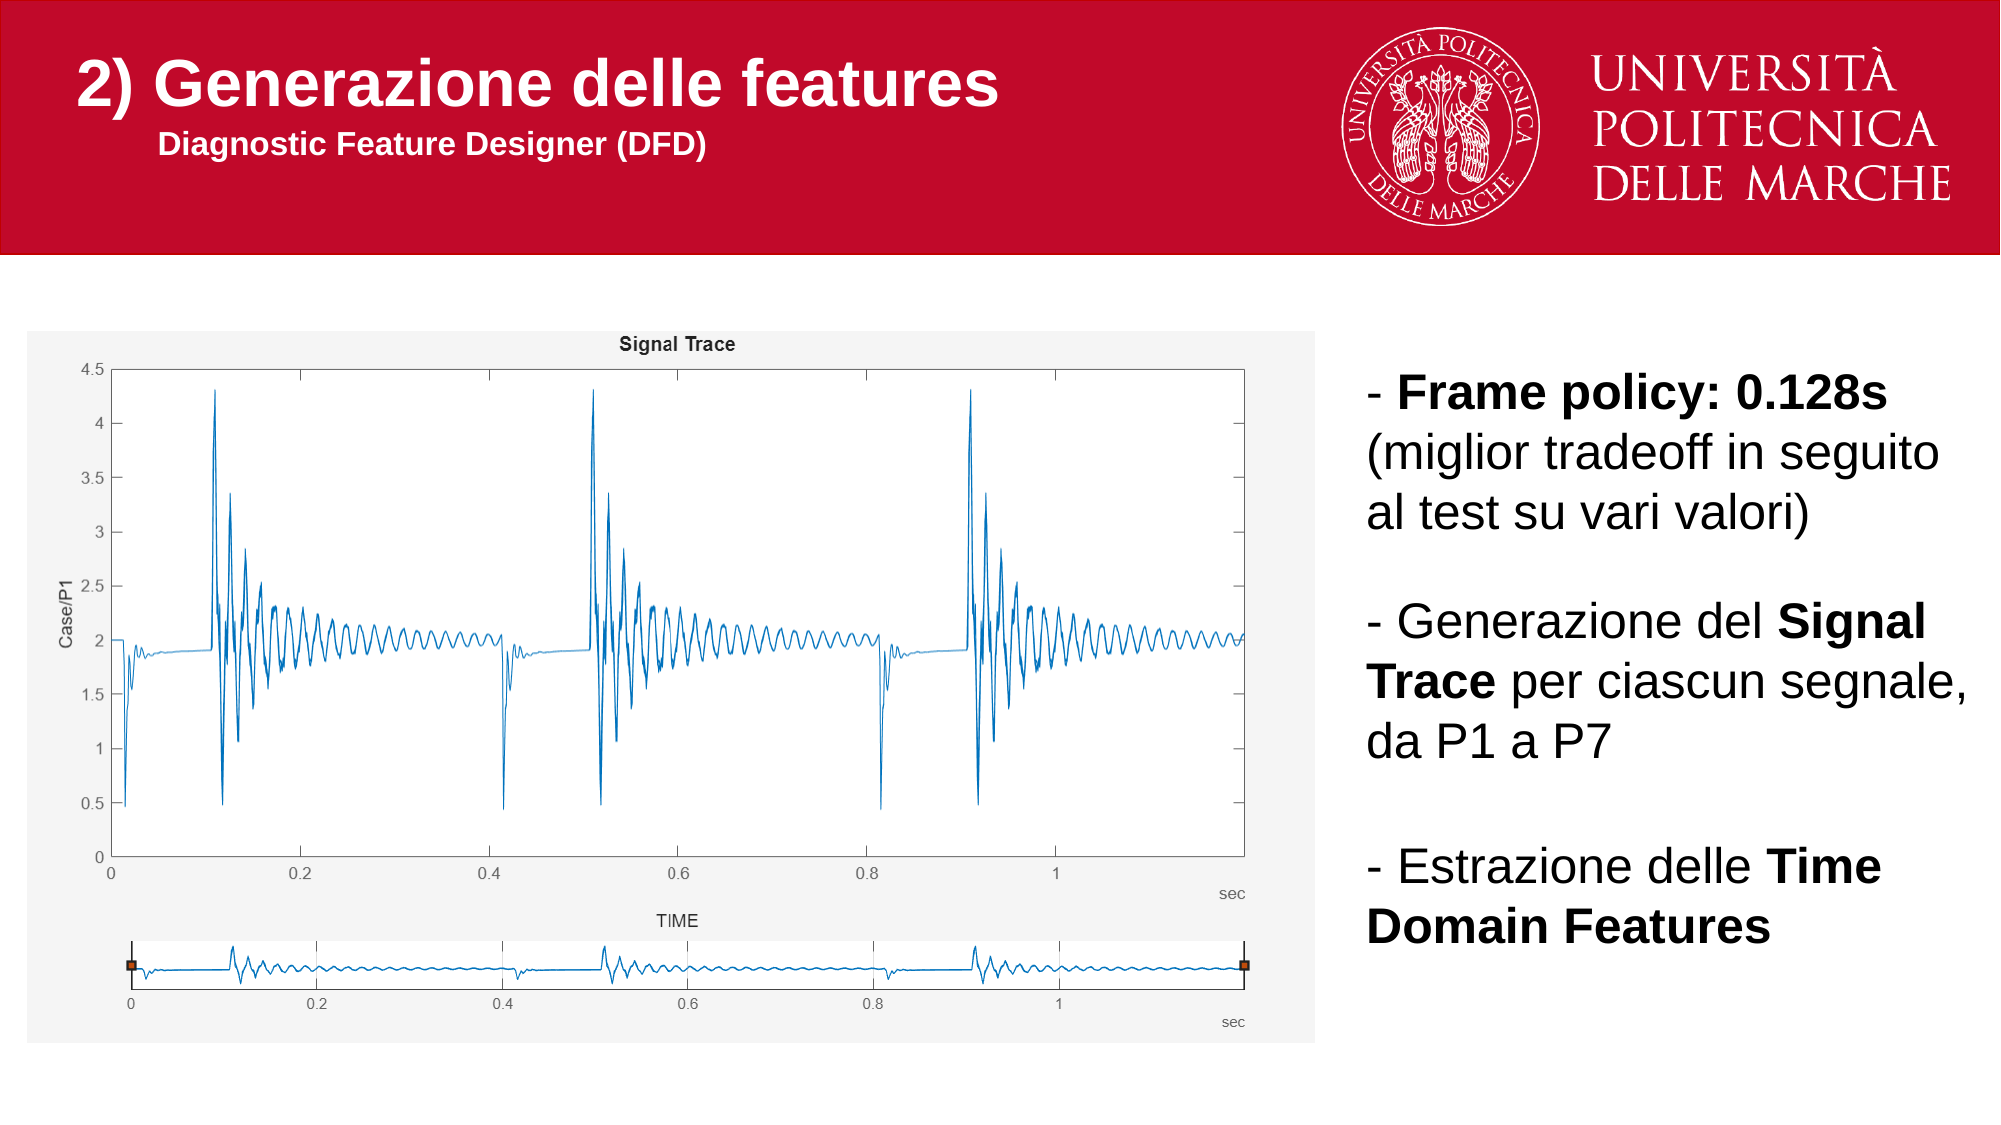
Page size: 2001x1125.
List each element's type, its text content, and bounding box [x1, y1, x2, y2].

picture [1341, 27, 1950, 226]
text_box Diagnostic Feature Designer (DFD) [142, 115, 1341, 170]
text_box 2) Generazione delle features [61, 32, 1280, 128]
text_box - Frame policy: 0.128s (miglior tradeoff in seguito al test su vari valori) [1351, 351, 1961, 547]
text_box [0, 0, 2000, 255]
picture [27, 331, 1315, 1043]
text_box - Estrazione delle Time Domain Features [1351, 826, 1901, 962]
text_box - Generazione del Signal Trace per ciascun segnale, da P1 a P7 [1351, 581, 2000, 776]
